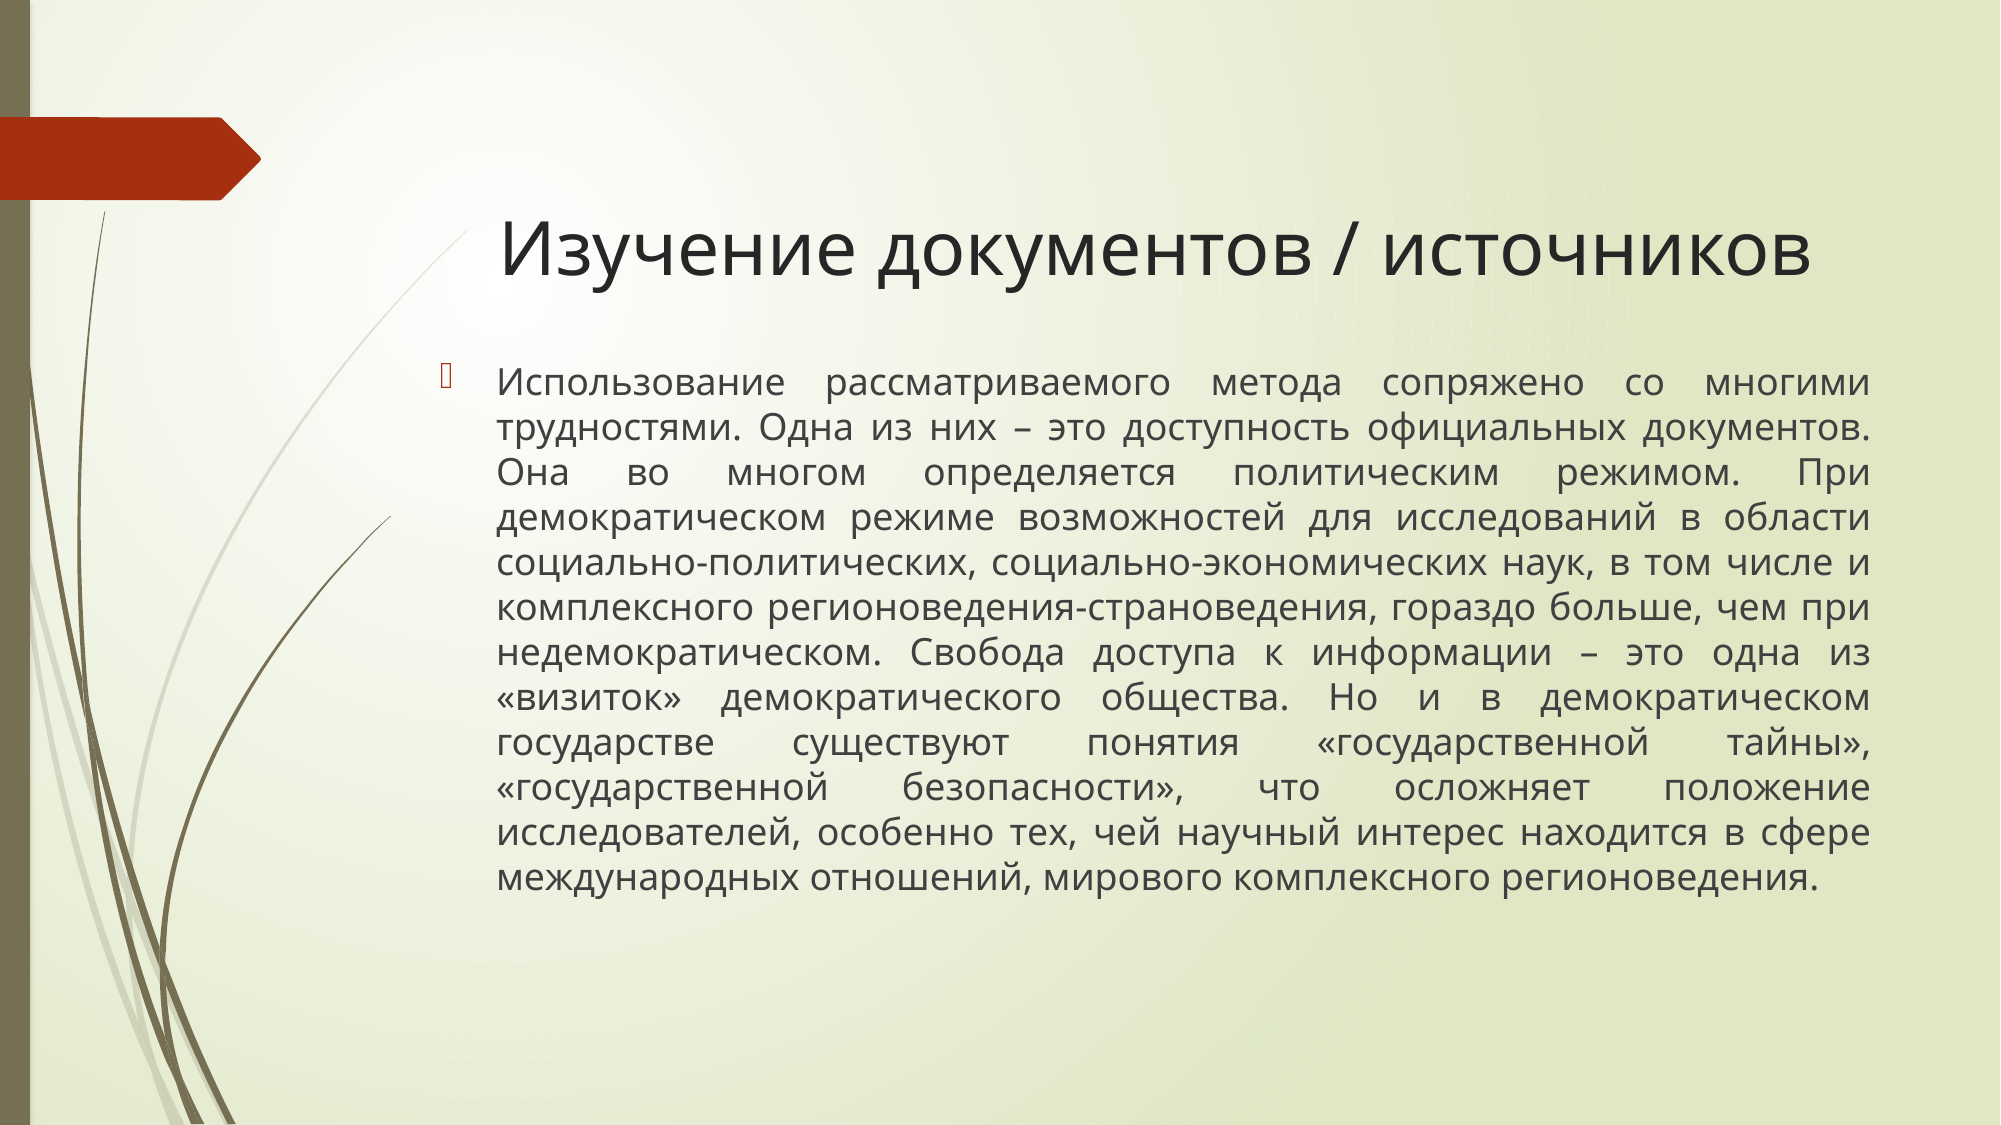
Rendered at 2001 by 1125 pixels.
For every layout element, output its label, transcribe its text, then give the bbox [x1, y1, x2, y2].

title Изучение документов / источников [425, 102, 1888, 313]
list Использование рассматриваемого метода сопряжено со многими трудностями. Одна из них – это доступность официальных документов. Она во многом определяется политическим режимом. При демократическом режиме возможностей для исследований в области социально-политических, социально-экономических наук, в том числе и комплексного регионоведения-страноведения, гораздо больше, чем при недемократическом. Свобода доступа к информации – это одна из «визиток» демократического общества. Но и в демократическом государстве существуют понятия «государственной тайны», «государственной безопасности», что осложняет положение исследователей, особенно тех, чей научный интерес находится в сфере международных отношений, мирового комплексного регионоведения. [424, 350, 1888, 970]
